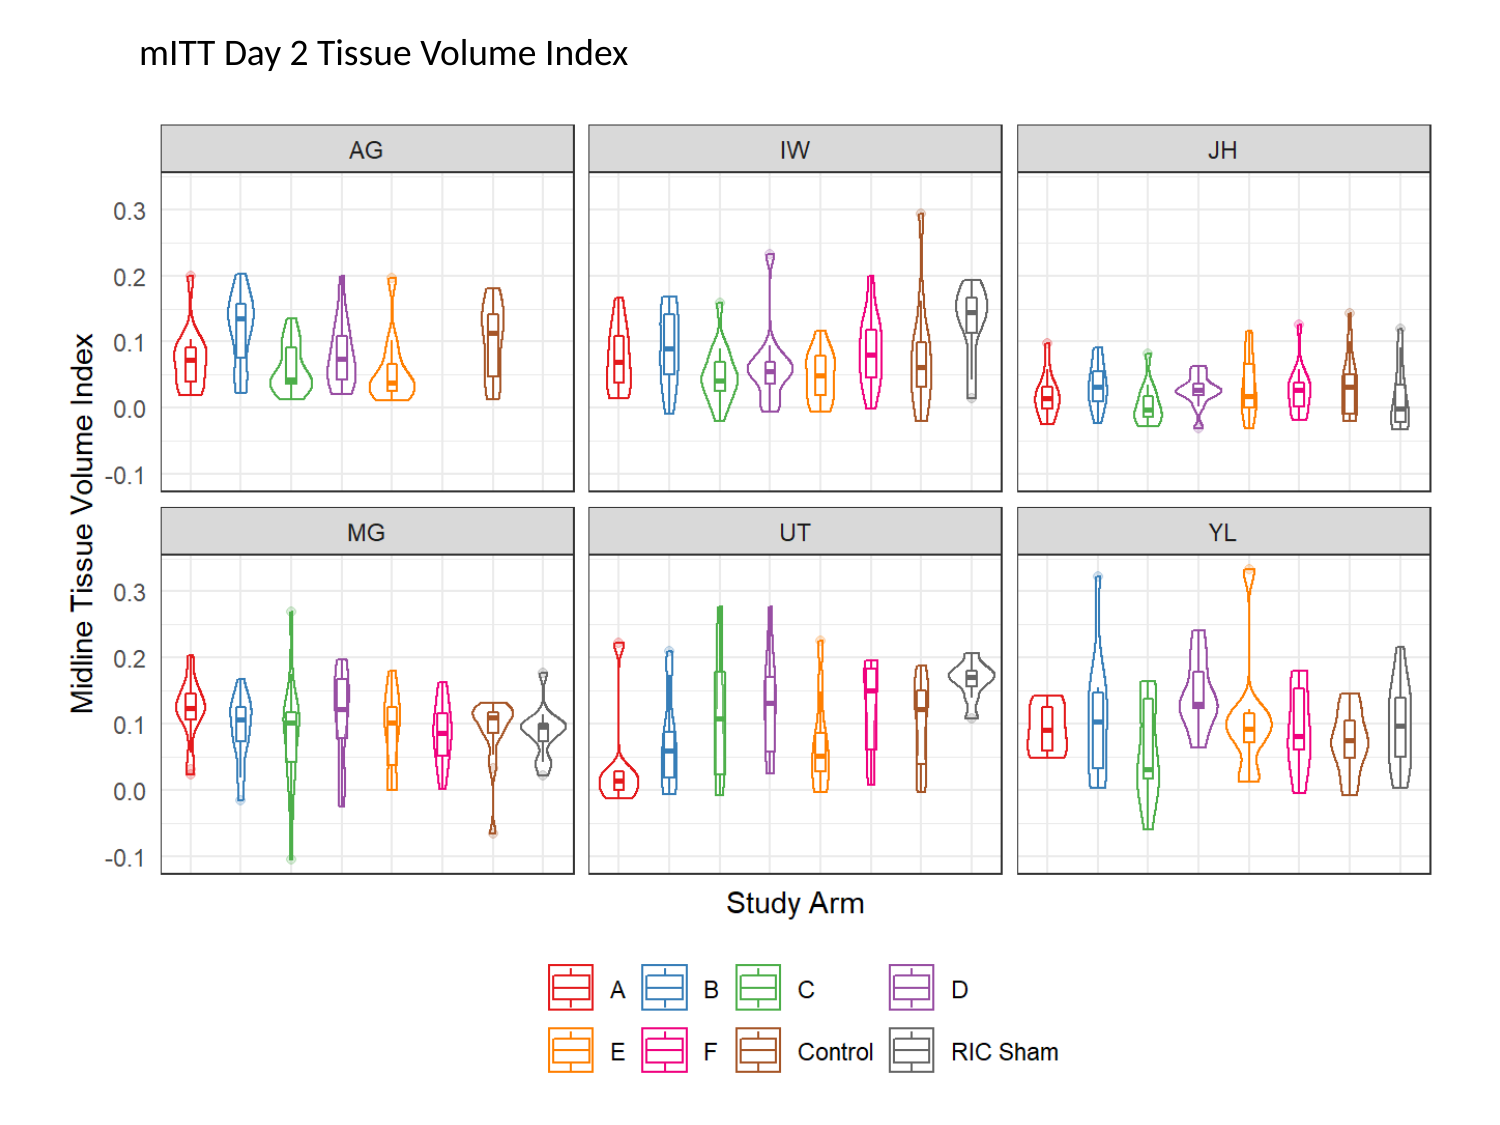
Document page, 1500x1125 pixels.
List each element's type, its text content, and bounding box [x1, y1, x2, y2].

picture [54, 110, 1446, 1105]
text_box mITT Day 2 Tissue Volume Index [124, 20, 644, 80]
